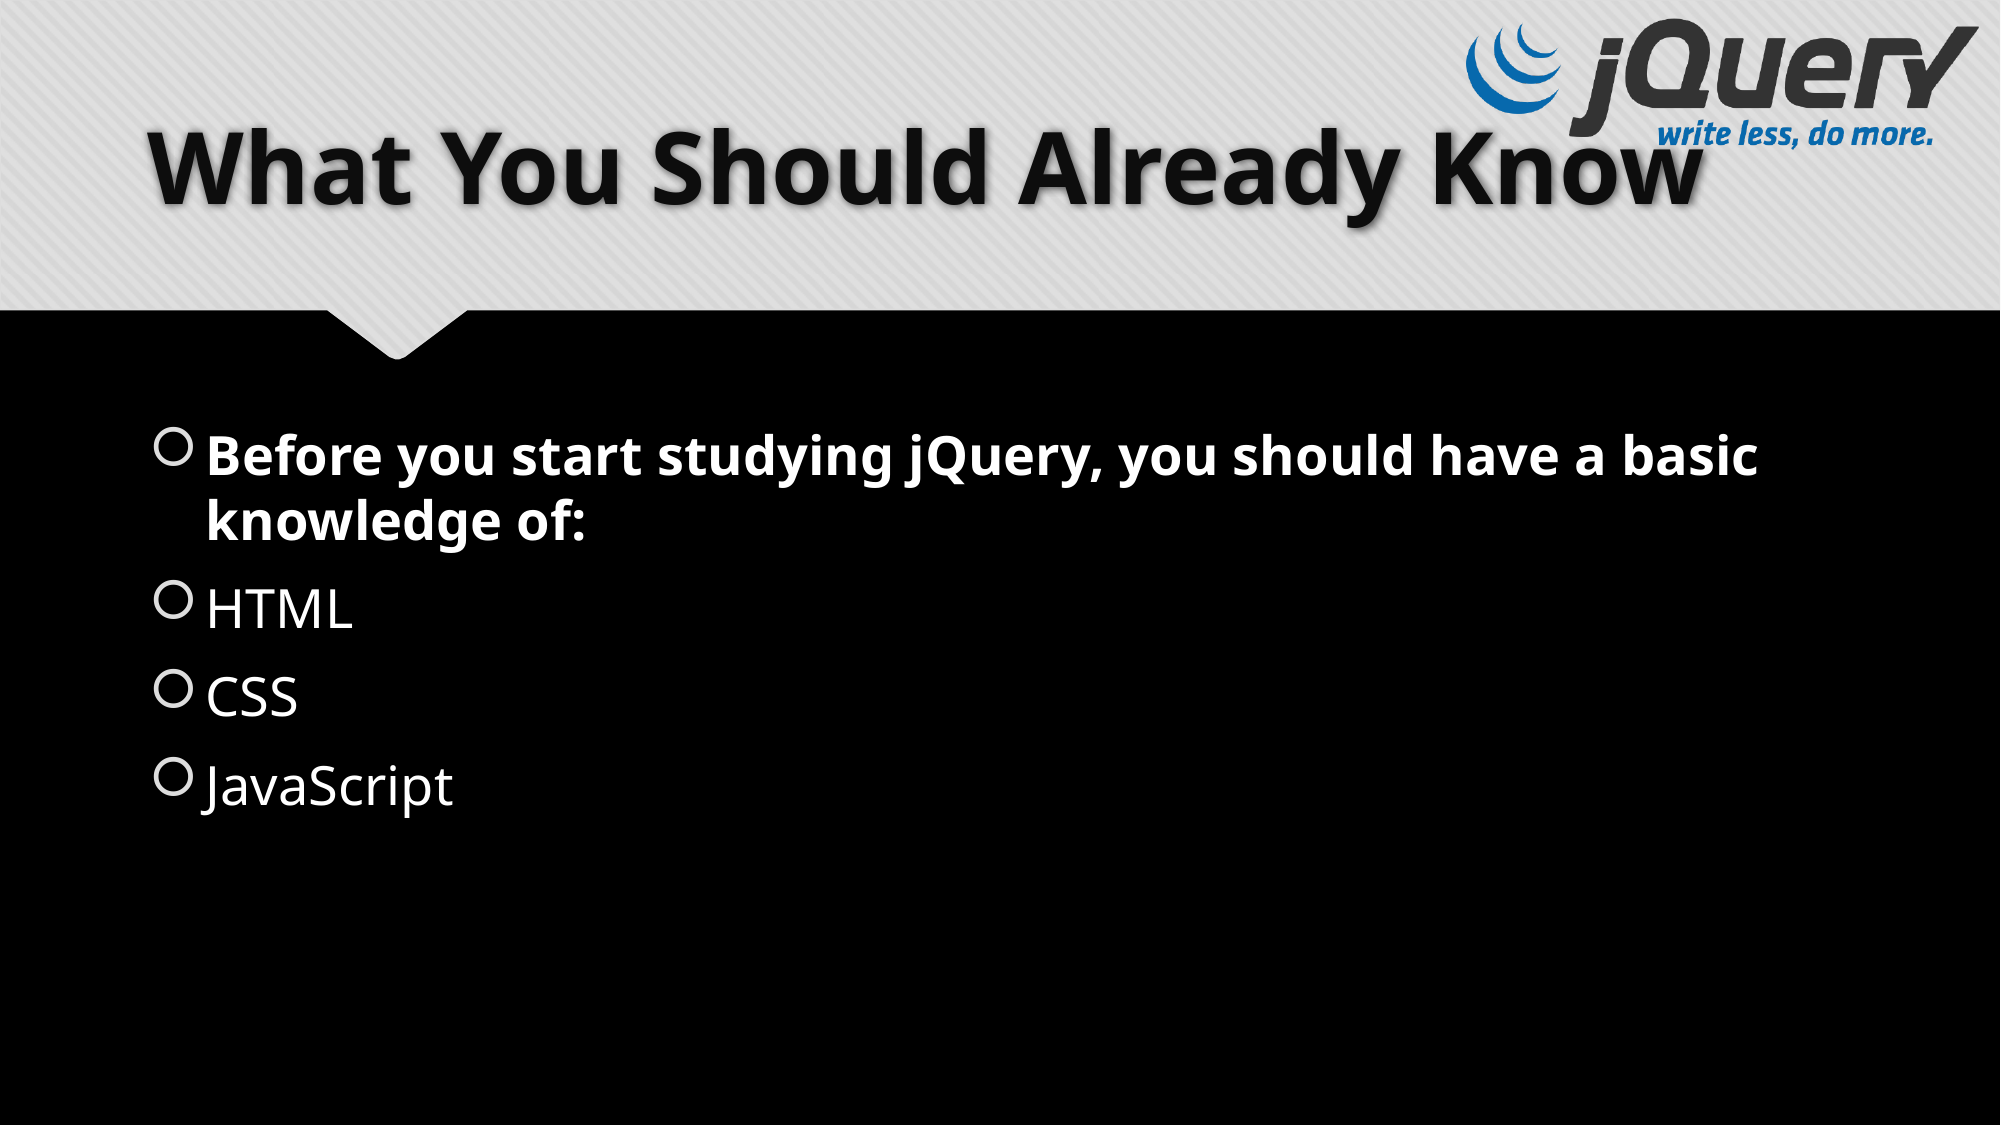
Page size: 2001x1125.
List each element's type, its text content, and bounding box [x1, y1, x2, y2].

picture [1466, 18, 1979, 150]
list Before you start studying jQuery, you should have a basic knowledge of: HTML CSS JavaScript [134, 364, 1866, 962]
title What You Should Already Know [132, 73, 1868, 233]
